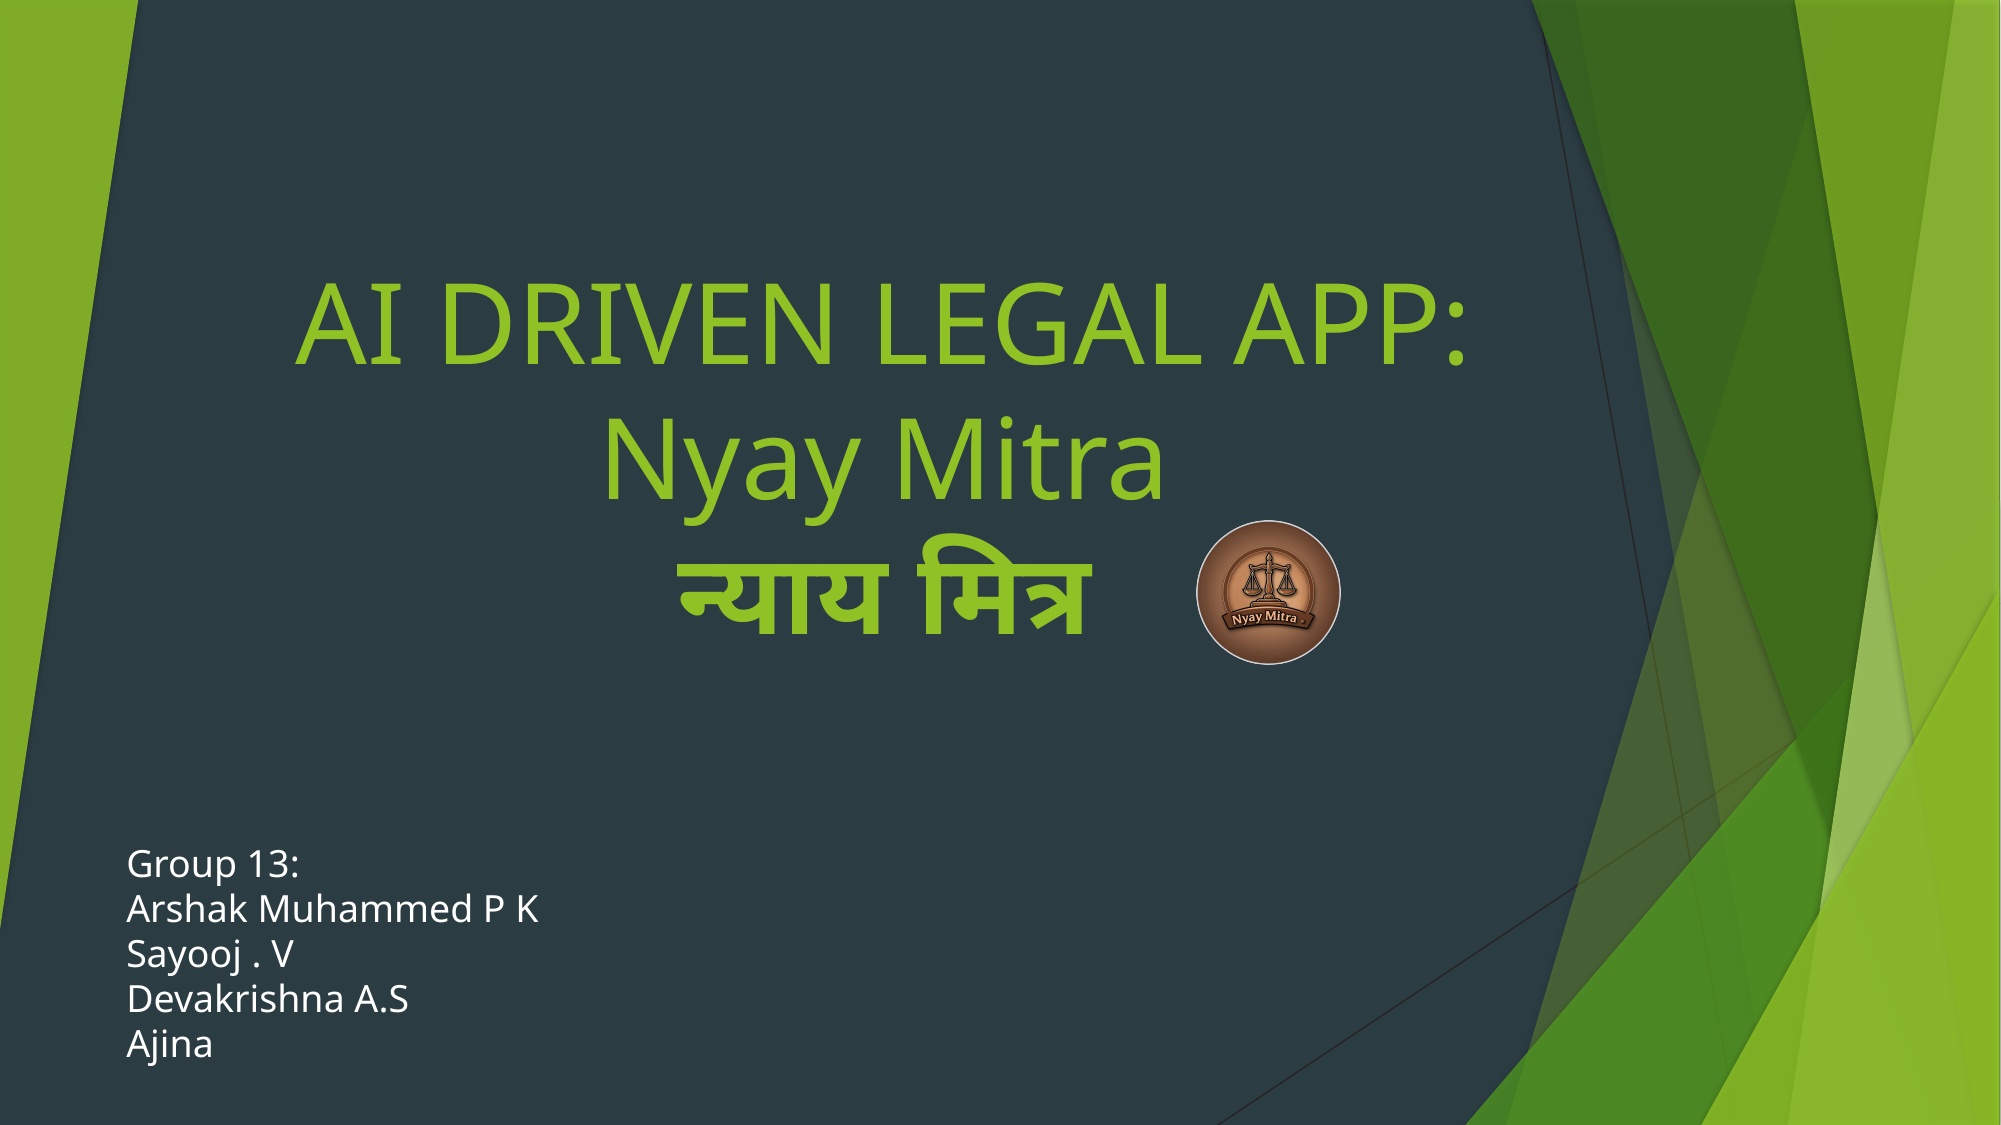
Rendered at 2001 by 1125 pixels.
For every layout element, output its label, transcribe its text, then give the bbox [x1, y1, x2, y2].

text_box Group 13: Arshak Muhammed P K Sayooj . V Devakrishna A.S Ajina [111, 832, 554, 1073]
title AI DRIVEN LEGAL APP: Nyay Mitra न्याय मित्र [247, 394, 1522, 665]
picture [1195, 519, 1341, 665]
